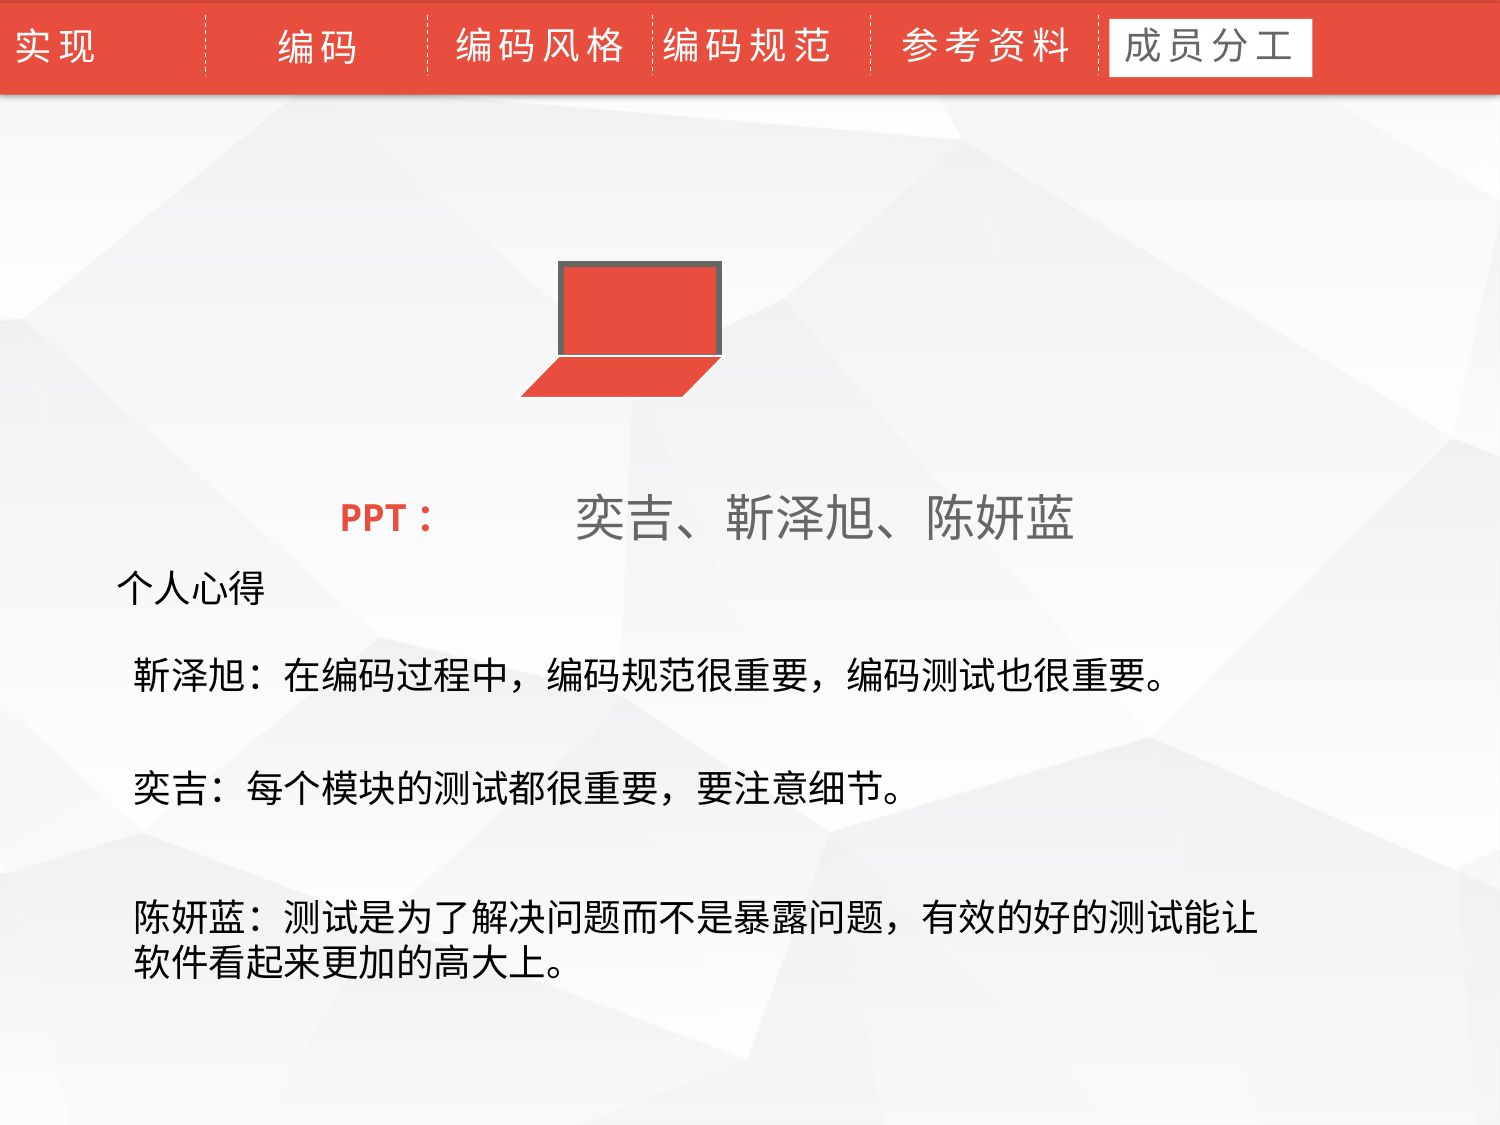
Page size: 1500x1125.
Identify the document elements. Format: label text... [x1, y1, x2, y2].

text_box 奕吉：每个模块的测试都很重要，要注意细节。 [118, 757, 1279, 818]
text_box 编码风格 [440, 14, 647, 75]
text_box 编码 [215, 16, 421, 77]
text_box 实现 [206, 15, 211, 76]
text_box [1108, 18, 1313, 78]
text_box 编码规范 [653, 14, 860, 75]
text_box 成员分工 [1109, 14, 1322, 75]
text_box [0, 2, 1500, 96]
text_box 个人心得 [101, 557, 320, 618]
text_box PPT： [276, 486, 517, 547]
text_box [515, 354, 727, 400]
text_box 靳泽旭：在编码过程中，编码规范很重要，编码测试也很重要。 [118, 644, 1279, 705]
text_box 编码规范 [647, 14, 652, 75]
text_box 实现 [0, 15, 205, 76]
picture [0, 96, 1500, 1125]
text_box 陈妍蓝：测试是为了解决问题而不是暴露问题，有效的好的测试能让软件看起来更加的高大上。 [118, 887, 1279, 992]
text_box 奕吉、靳泽旭、陈妍蓝 [560, 478, 1111, 554]
text_box 参考资料 [886, 14, 1098, 75]
text_box [560, 263, 720, 354]
